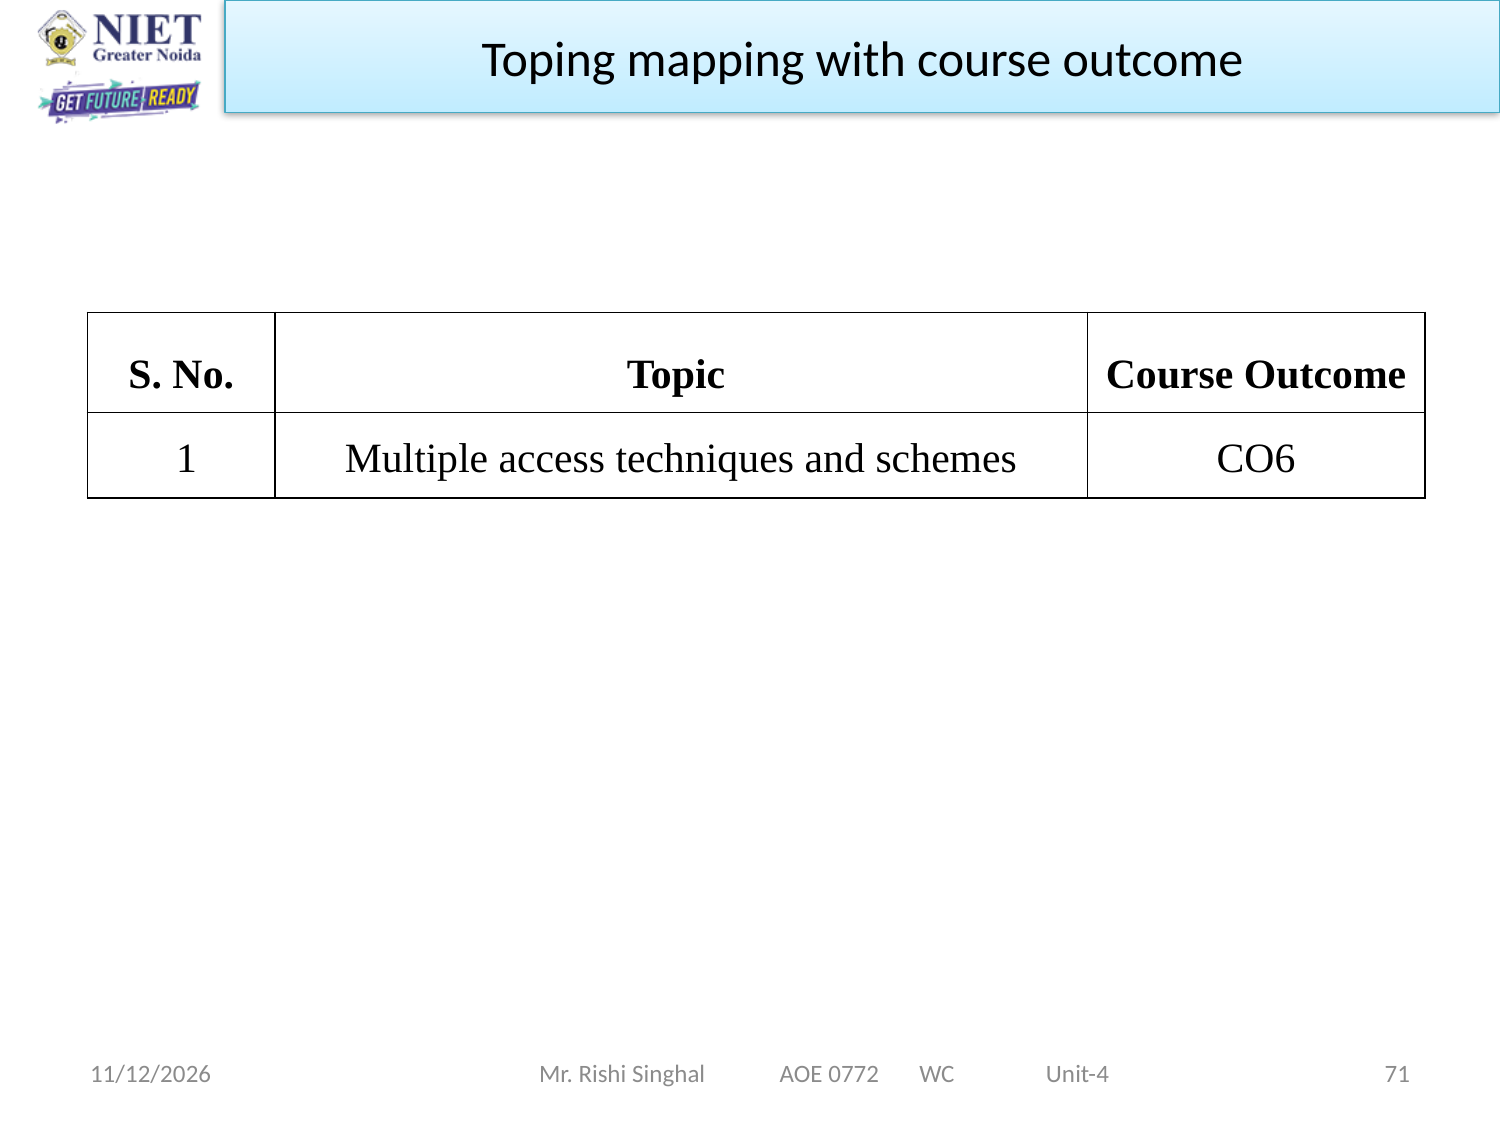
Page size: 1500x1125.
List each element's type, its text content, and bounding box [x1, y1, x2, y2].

table_header Course Outcome [1088, 313, 1424, 412]
text_box Toping mapping with course outcome [238, 0, 1500, 113]
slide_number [75, 1042, 412, 1103]
table_header Topic [276, 313, 1087, 412]
list [87, 187, 1438, 931]
slide_number 71 [1074, 1042, 1425, 1103]
table_cell 1 [88, 413, 274, 497]
picture [0, 0, 238, 135]
table_cell Multiple access techniques and schemes [276, 413, 1087, 497]
table_cell CO6 [1088, 413, 1424, 497]
footer Mr. Rishi Singhal AOE 0772 WC Unit-4 [412, 1042, 1074, 1103]
table_header S. No. [88, 313, 274, 412]
